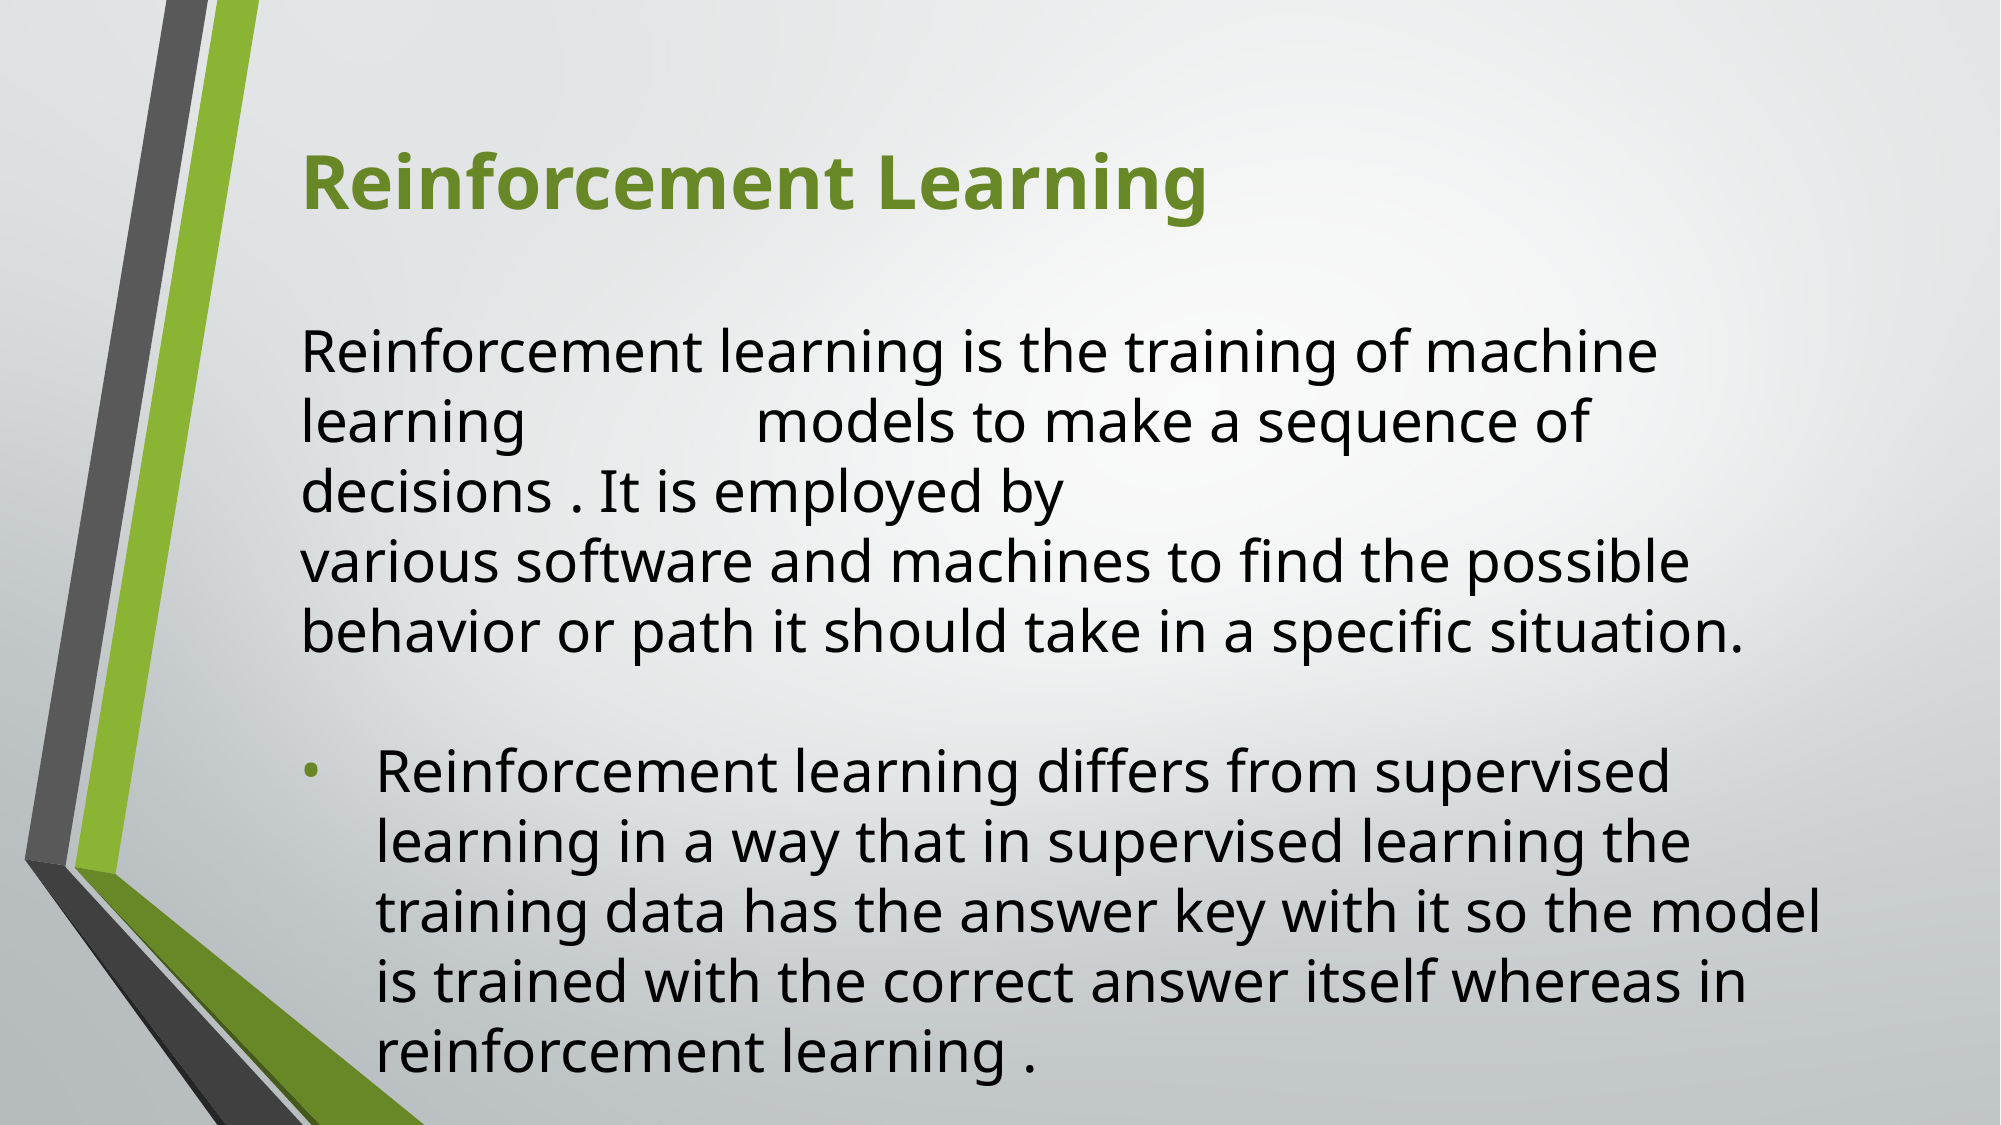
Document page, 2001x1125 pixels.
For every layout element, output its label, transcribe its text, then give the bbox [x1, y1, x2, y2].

text_box Reinforcement Learning Reinforcement learning is the training of machine learning models to make a sequence of decisions . It is employed by various software and machines to find the possible behavior or path it should take in a specific situation. Reinforcement learning differs from supervised learning in a way that in supervised learning the training data has the answer key with it so the model is trained with the correct answer itself whereas in reinforcement learning . [285, 126, 1874, 1125]
